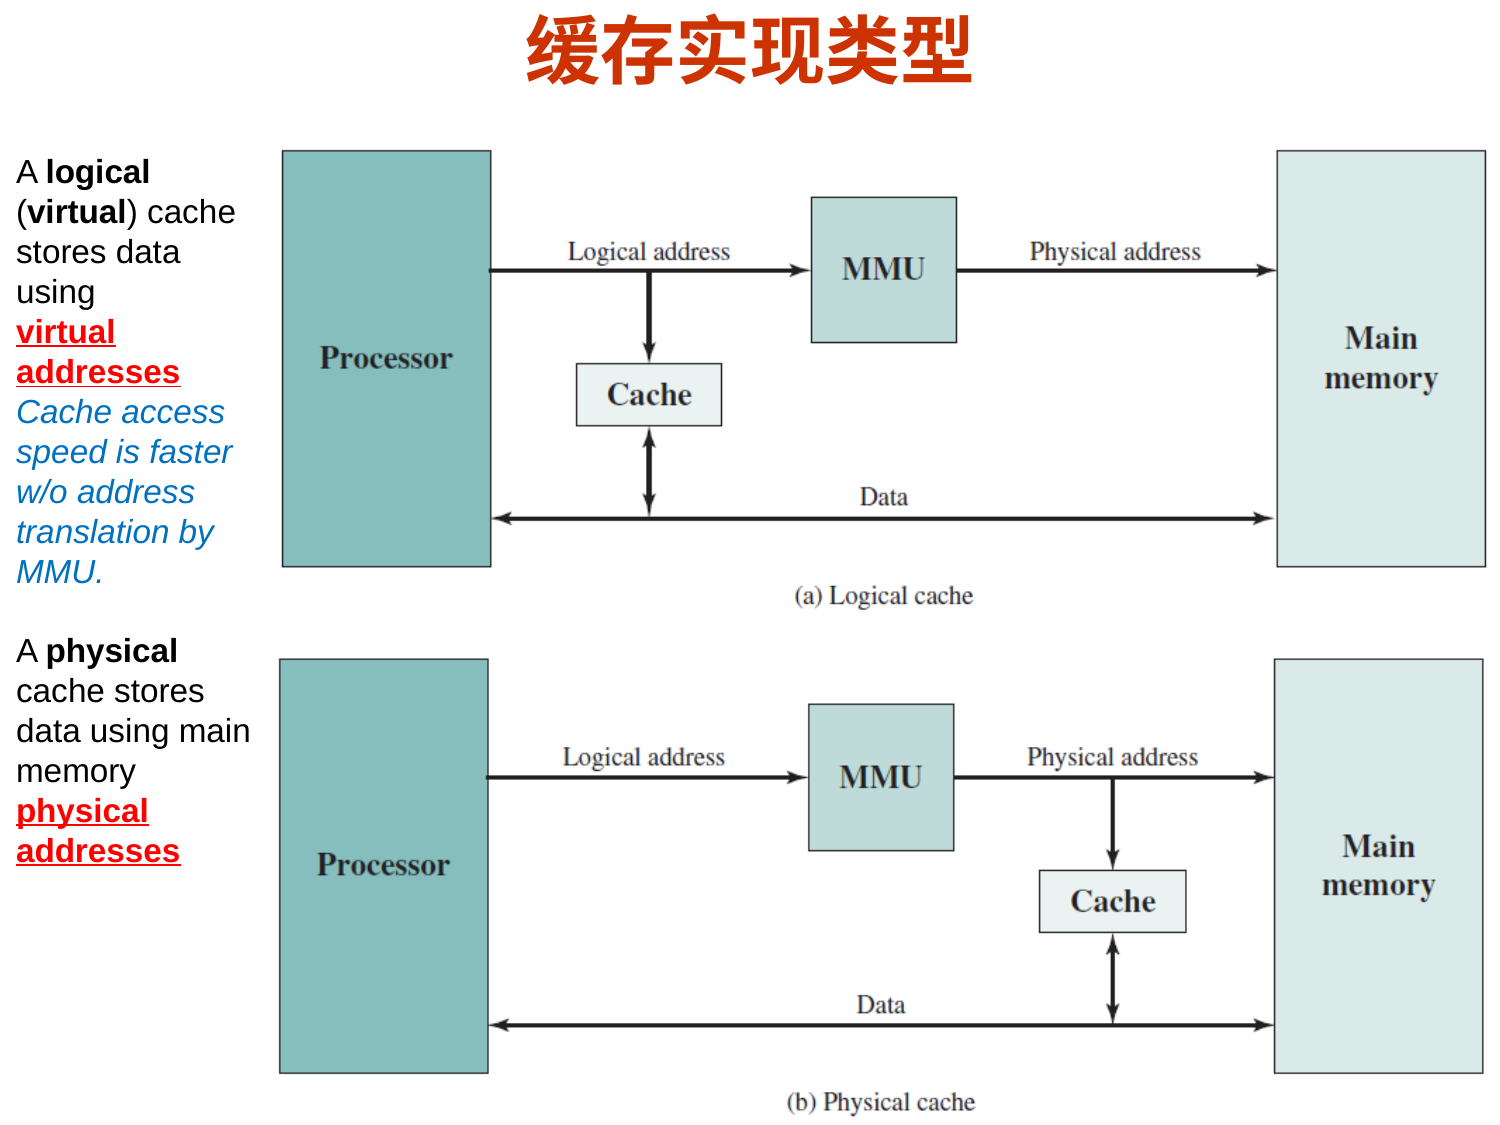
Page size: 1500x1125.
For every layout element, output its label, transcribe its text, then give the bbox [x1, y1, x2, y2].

picture [267, 139, 1499, 617]
title 缓存实现类型 [74, 10, 1426, 123]
text_box A logical (virtual) cache stores data using virtual addresses Cache access speed is faster w/o address translation by MMU. A physical cache stores data using main memory physical addresses [1, 143, 283, 877]
picture [267, 646, 1495, 1122]
